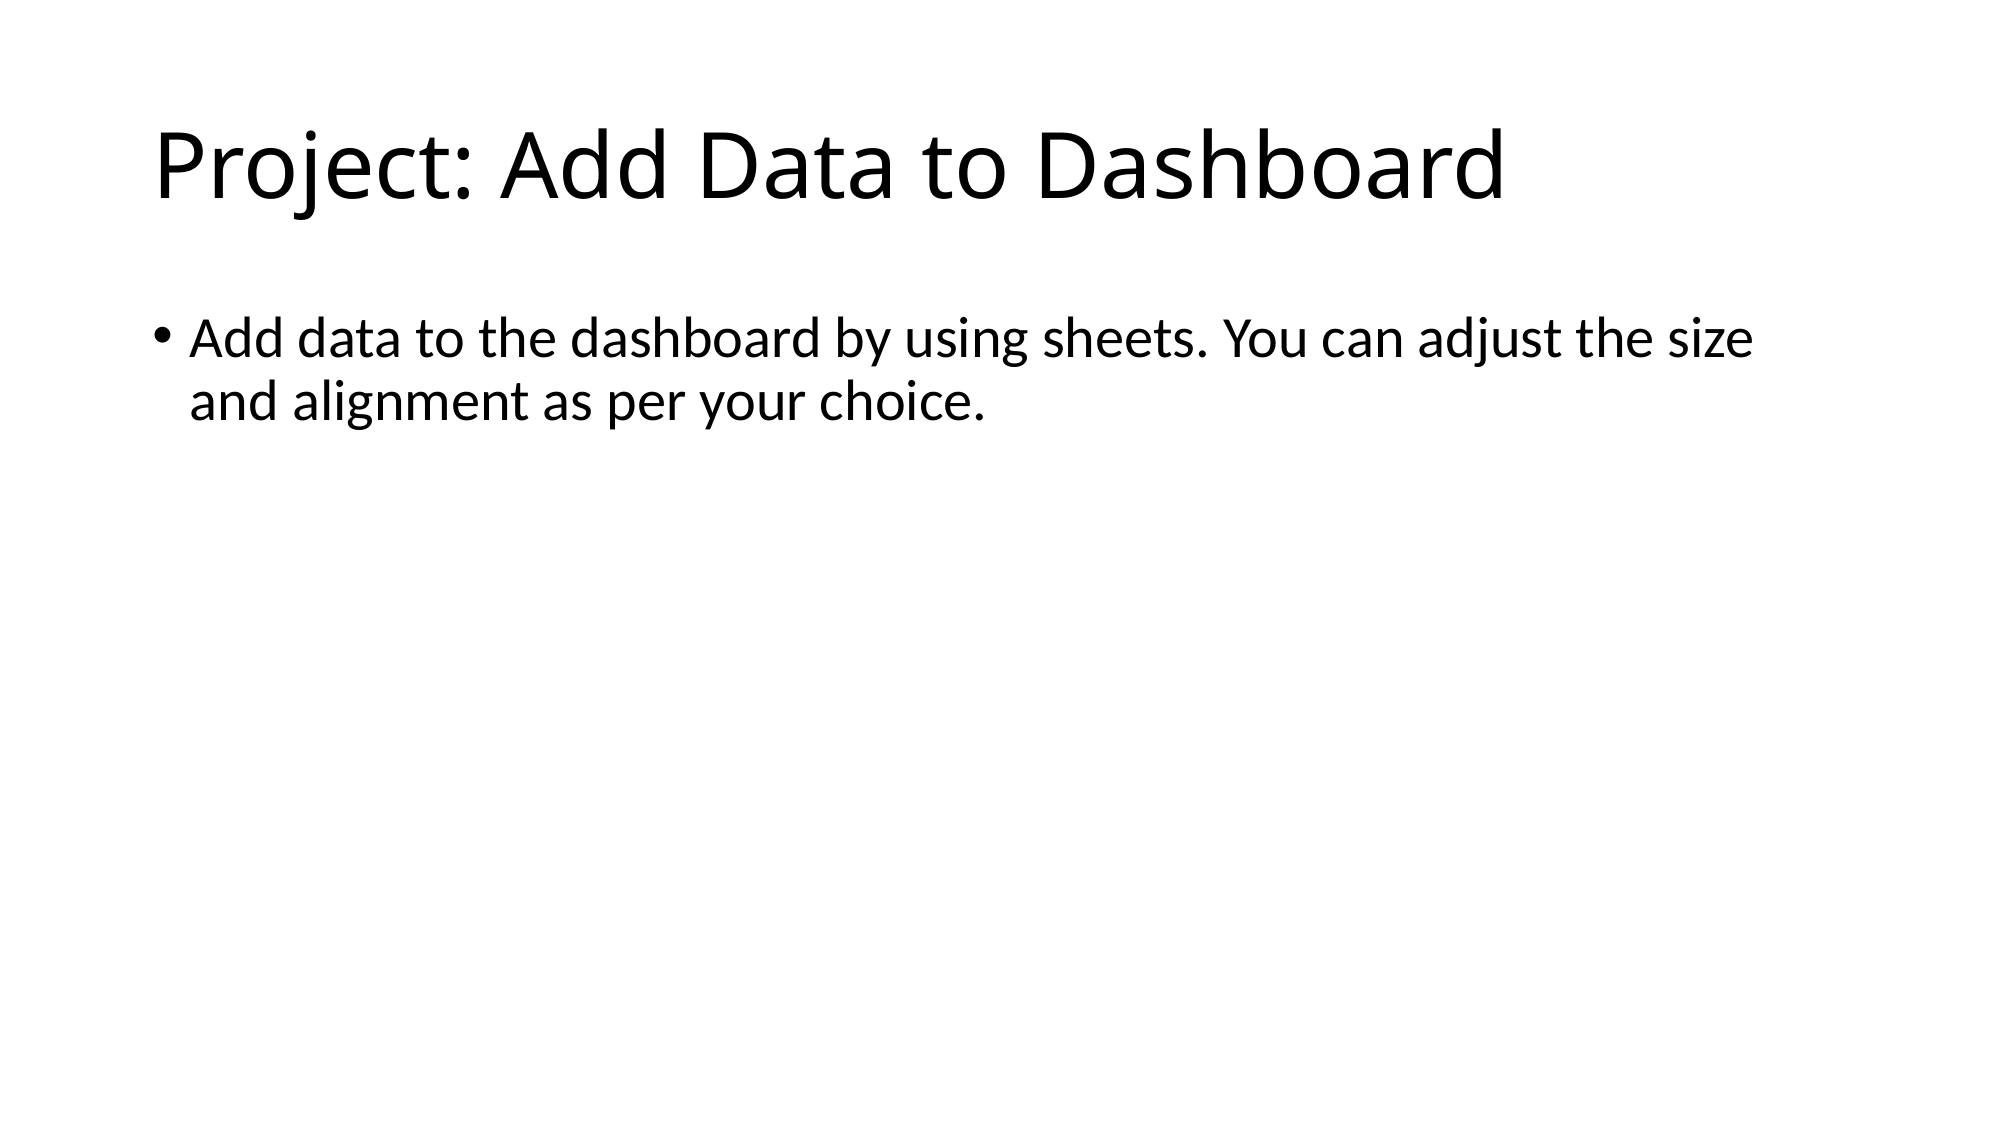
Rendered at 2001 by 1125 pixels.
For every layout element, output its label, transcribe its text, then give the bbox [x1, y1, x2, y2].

list Add data to the dashboard by using sheets. You can adjust the size and alignment as per your choice. [137, 299, 1863, 1014]
title Project: Add Data to Dashboard [137, 59, 1863, 278]
